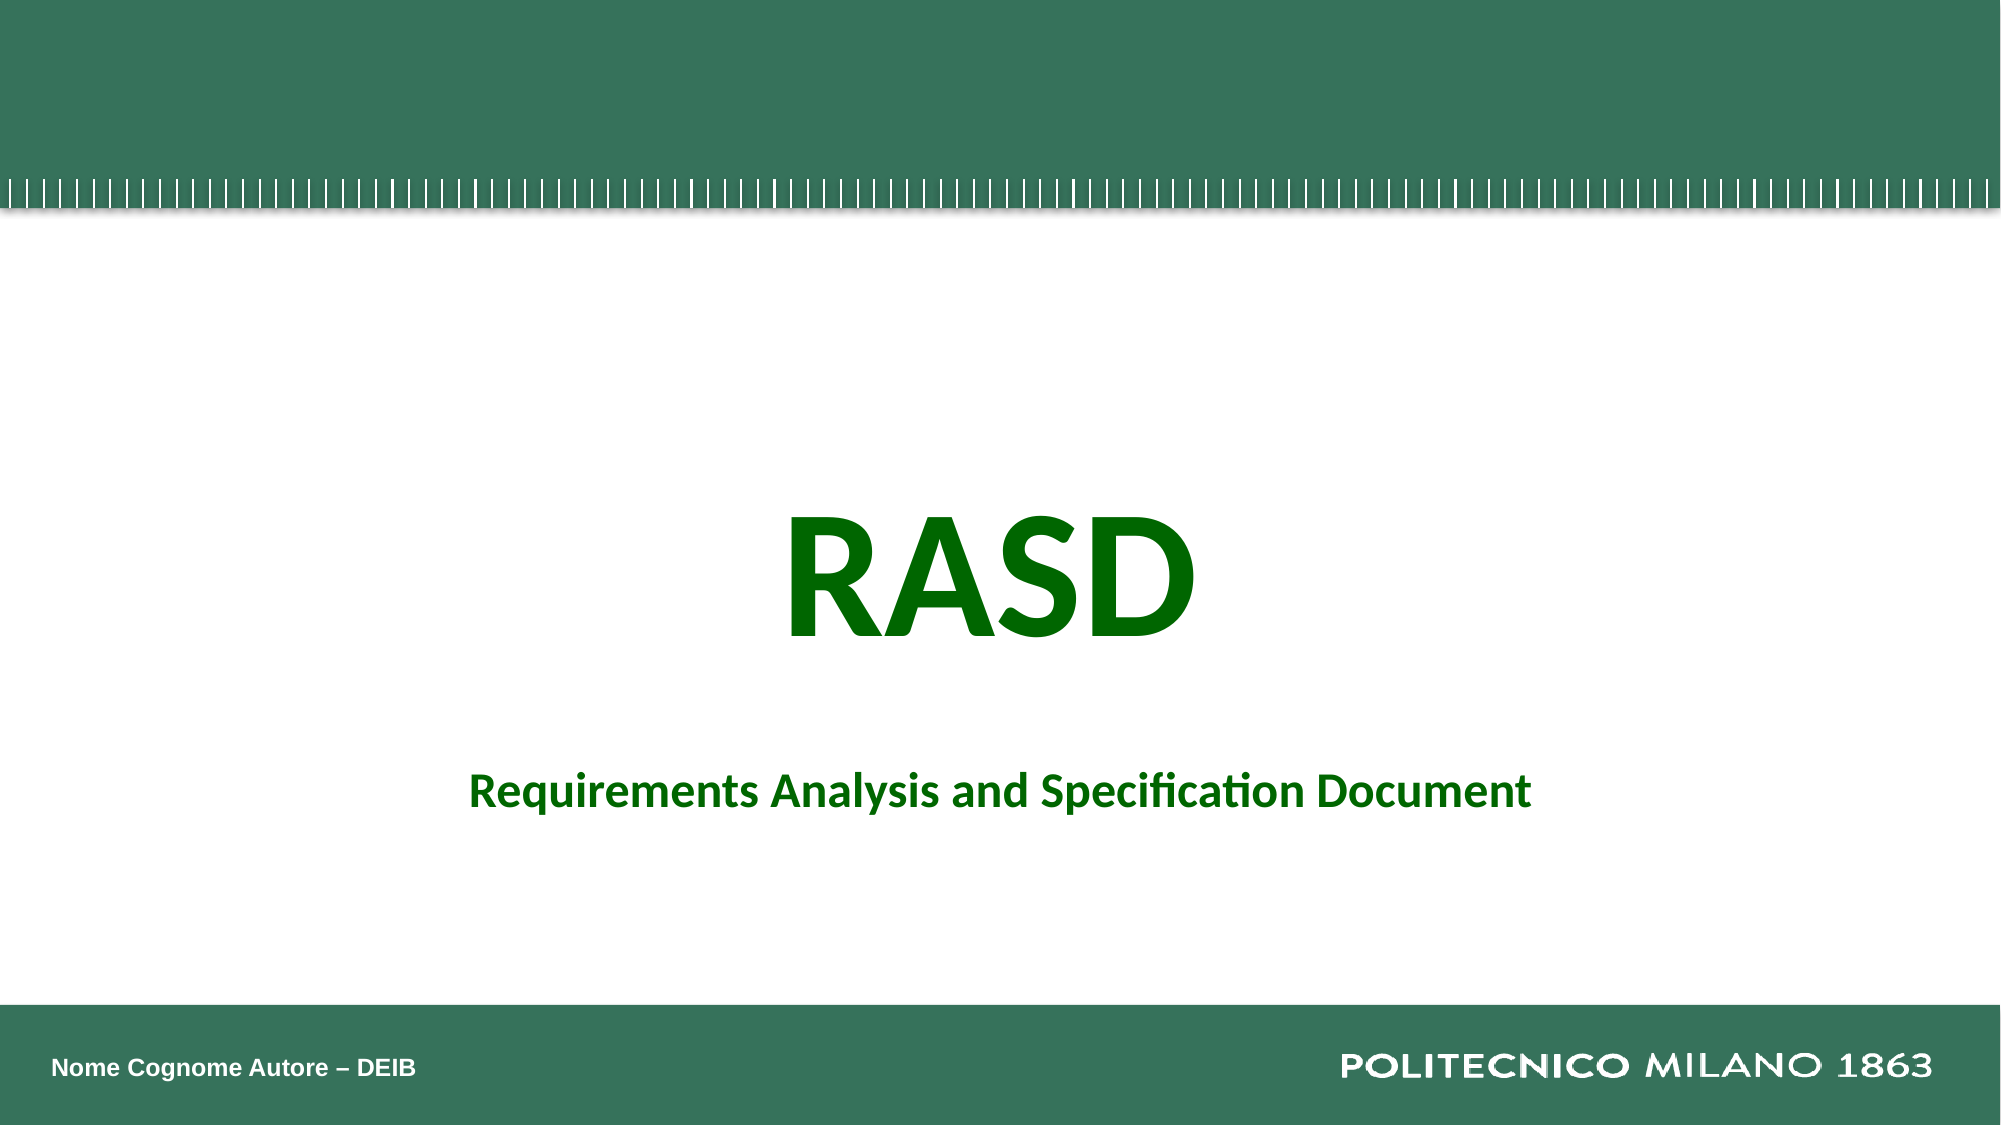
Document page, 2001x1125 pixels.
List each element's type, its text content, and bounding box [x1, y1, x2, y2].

text_box RASD [763, 445, 1217, 680]
text_box Requirements Analysis and Specification Document [426, 750, 1576, 847]
picture [1333, 1041, 1942, 1089]
